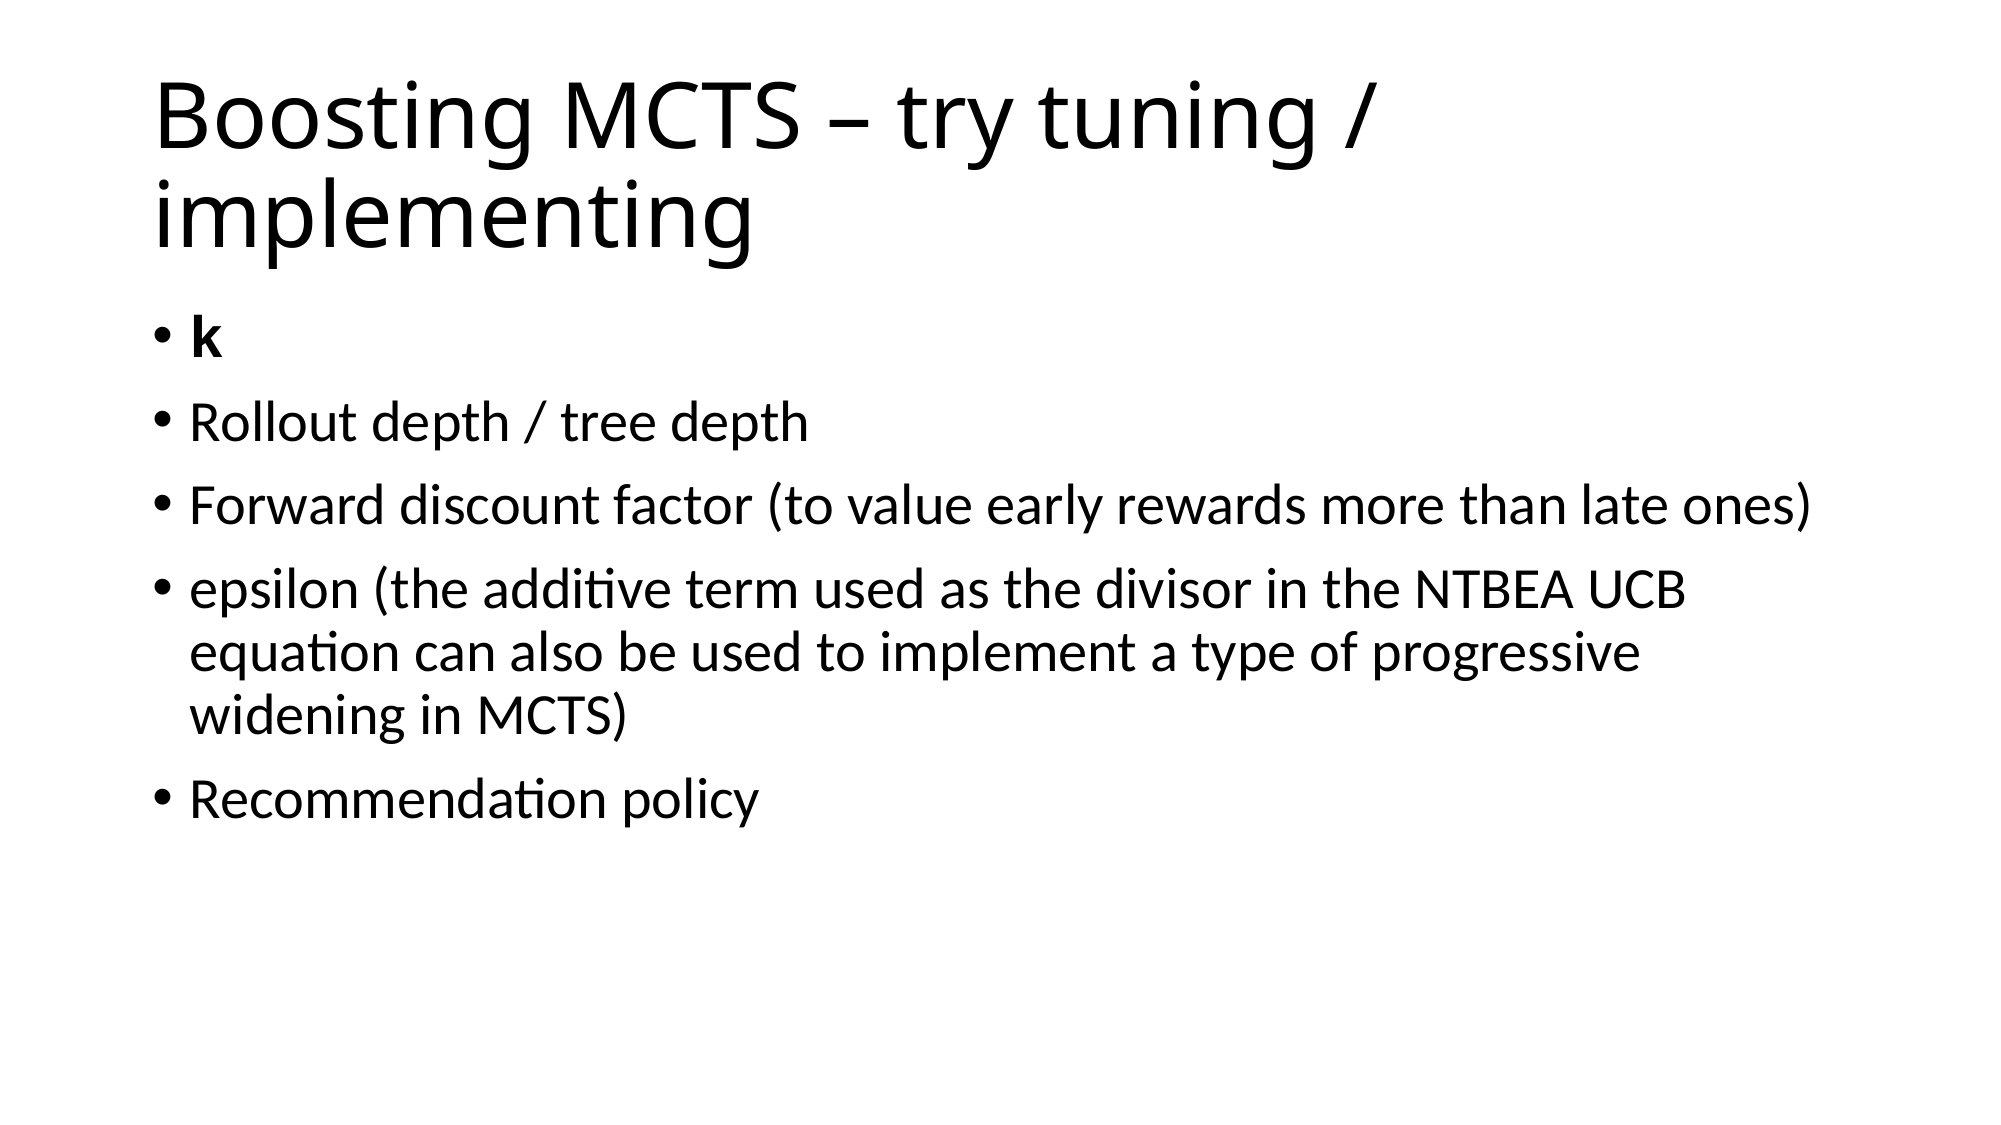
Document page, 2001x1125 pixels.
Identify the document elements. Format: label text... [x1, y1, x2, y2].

title Boosting MCTS – try tuning / implementing [137, 59, 1863, 278]
list k Rollout depth / tree depth Forward discount factor (to value early rewards more than late ones) epsilon (the additive term used as the divisor in the NTBEA UCB equation can also be used to implement a type of progressive widening in MCTS) Recommendation policy [137, 299, 1863, 1014]
